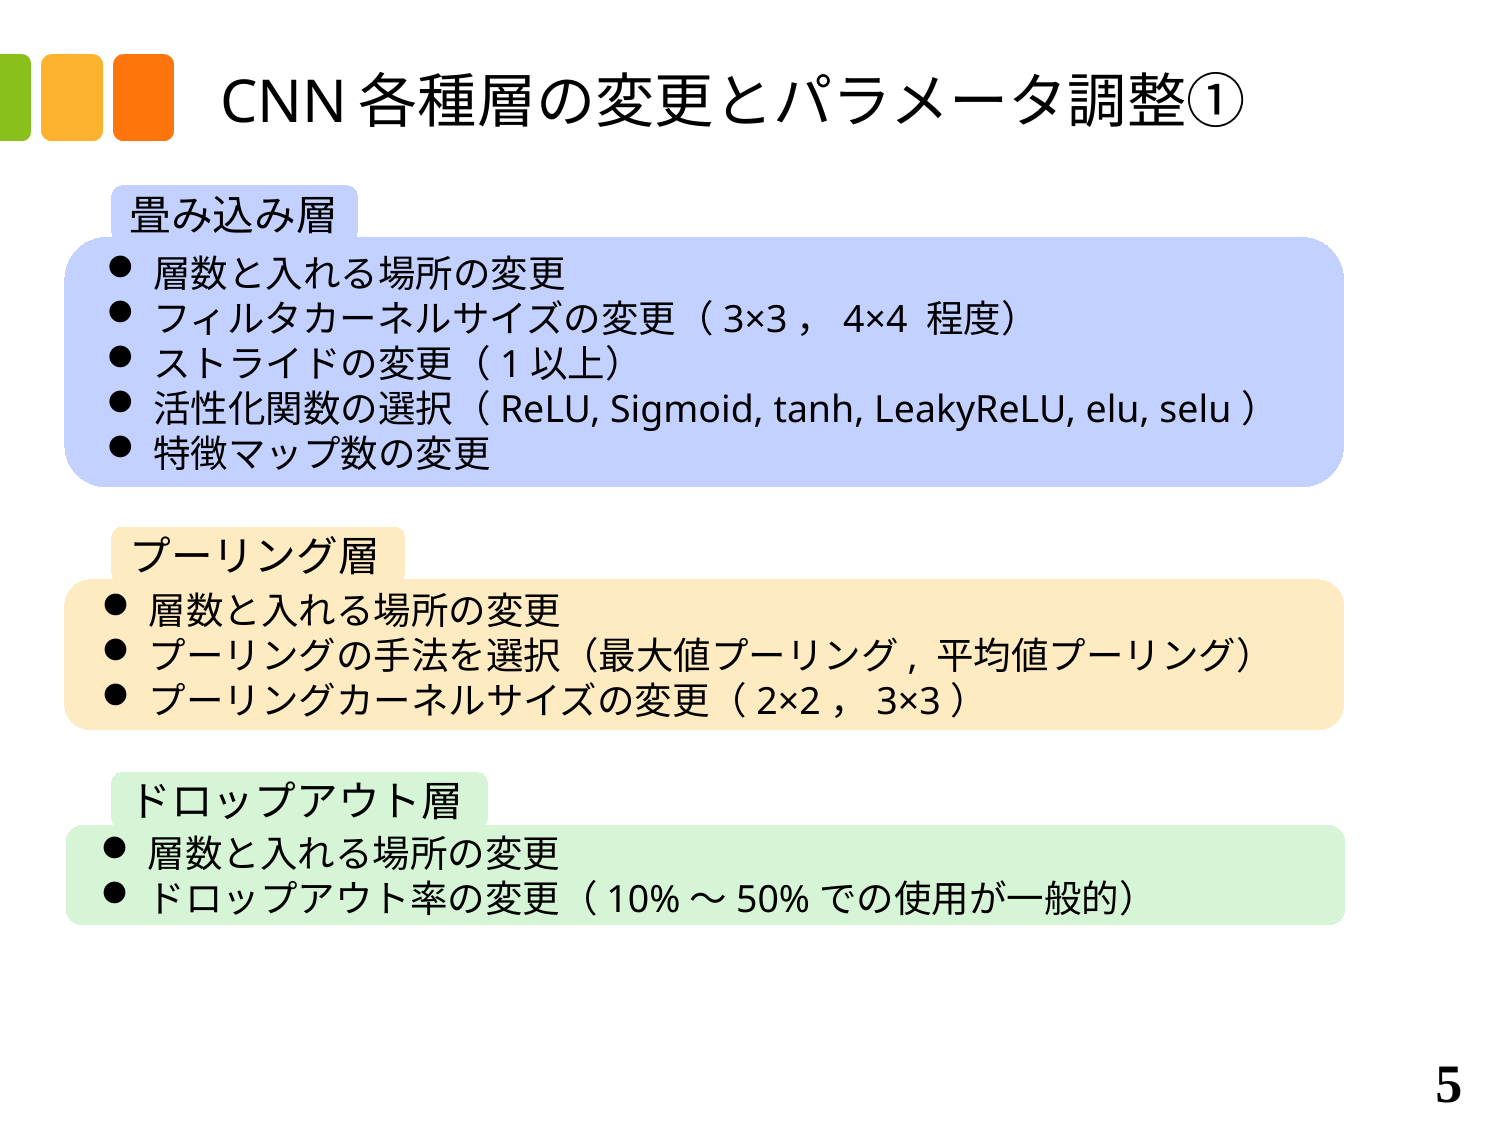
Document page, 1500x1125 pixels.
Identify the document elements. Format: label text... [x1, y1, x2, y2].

picture [0, 54, 174, 141]
text_box 層数と入れる場所の変更 プーリングの手法を選択（最大値プーリング, 平均値プーリング） プーリングカーネルサイズの変更（2×2，3×3） [64, 579, 1344, 730]
text_box プーリング層 [111, 527, 405, 579]
text_box ドロップアウト層 [111, 772, 488, 828]
title CNN各種層の変更とパラメータ調整① [205, 22, 1481, 173]
text_box 層数と入れる場所の変更 フィルタカーネルサイズの変更（3×3，4×4 程度） ストライドの変更（1以上） 活性化関数の選択（ReLU, Sigmoid, tanh, LeakyReLU, elu, selu） 特徴マップ数の変更 [64, 237, 1344, 487]
slide_number 5 [1396, 1040, 1500, 1122]
text_box 層数と入れる場所の変更 ドロップアウト率の変更（10%～50%での使用が一般的） [66, 825, 1345, 925]
text_box 畳み込み層 [111, 185, 358, 242]
